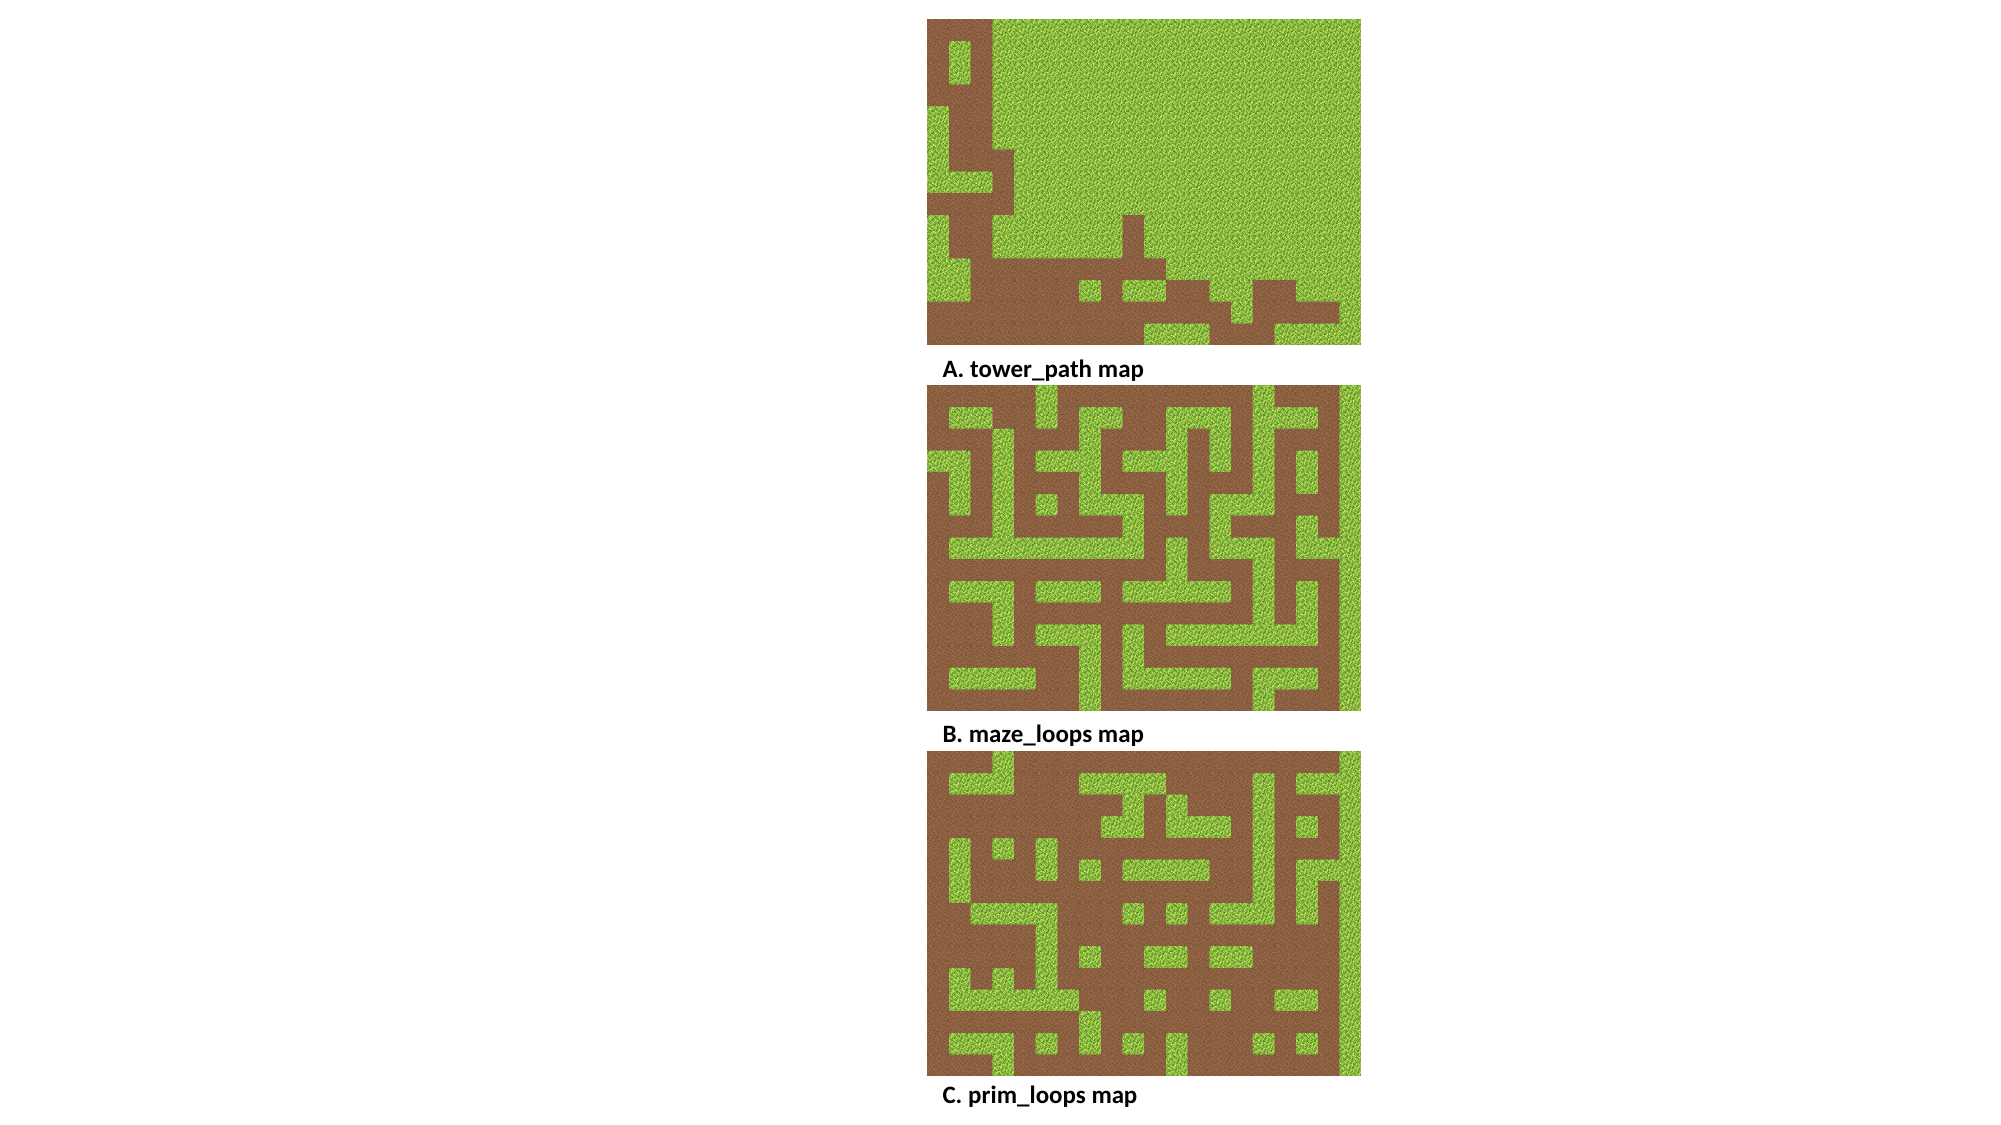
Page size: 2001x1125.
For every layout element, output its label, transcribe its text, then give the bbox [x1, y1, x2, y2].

text_box C. prim_loops map [927, 1077, 1361, 1116]
picture [927, 750, 1362, 1077]
text_box B. maze_loops map [927, 711, 1361, 750]
text_box A. tower_path map [927, 346, 1361, 384]
picture [927, 384, 1362, 711]
picture [927, 19, 1362, 346]
